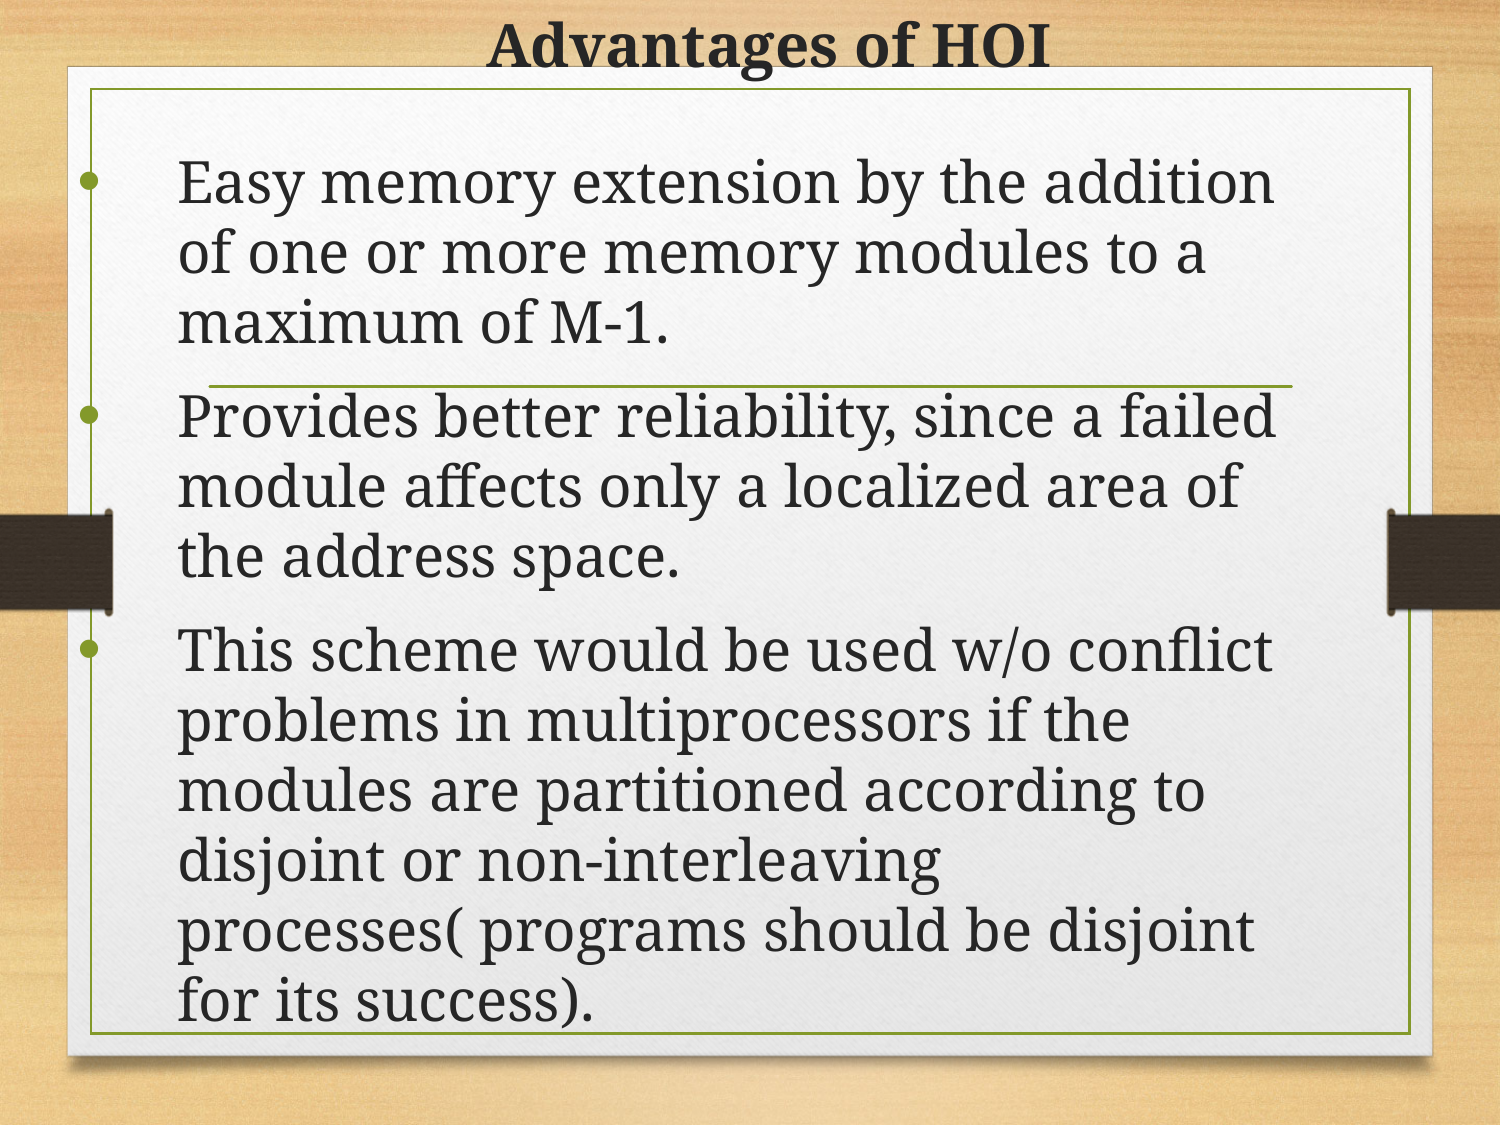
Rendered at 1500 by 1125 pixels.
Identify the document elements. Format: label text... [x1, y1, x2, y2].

title Advantages of HOI [100, 0, 1438, 88]
picture [0, 0, 1500, 1125]
list Easy memory extension by the addition of one or more memory modules to a maximum of M-1. Provides better reliability, since a failed module affects only a localized area of the address space. This scheme would be used w/o conflict problems in multiprocessors if the modules are partitioned according to disjoint or non-interleaving processes( programs should be disjoint for its success). [62, 137, 1338, 1000]
